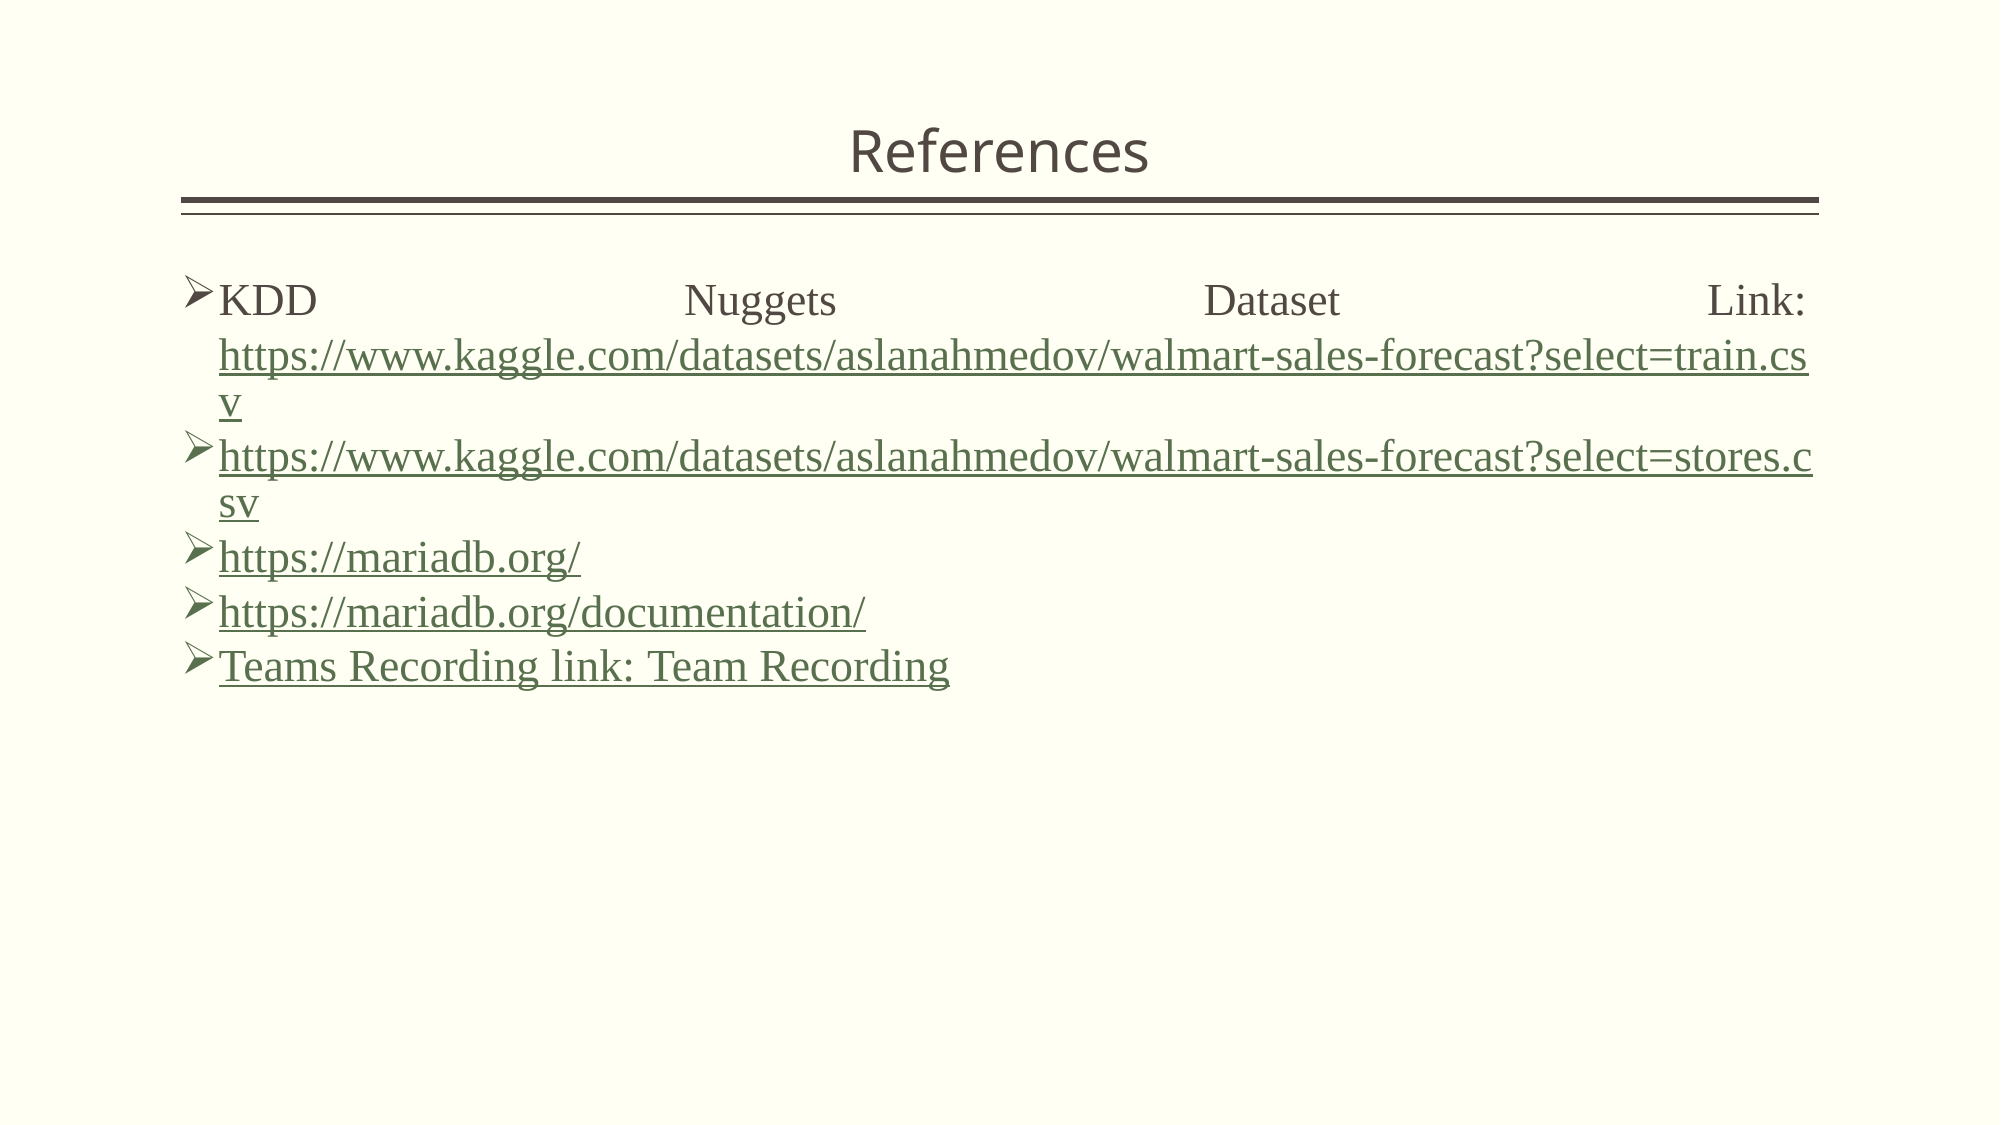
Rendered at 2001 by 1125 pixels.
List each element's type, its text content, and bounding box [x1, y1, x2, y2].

title References [181, 12, 1819, 193]
list KDD Nuggets Dataset Link: https://www.kaggle.com/datasets/aslanahmedov/walmart-sales-forecast?select=train.csv https://www.kaggle.com/datasets/aslanahmedov/walmart-sales-forecast?select=stores.csv https://mariadb.org/ https://mariadb.org/documentation/ Teams Recording link: Team Recording [181, 262, 1819, 1013]
